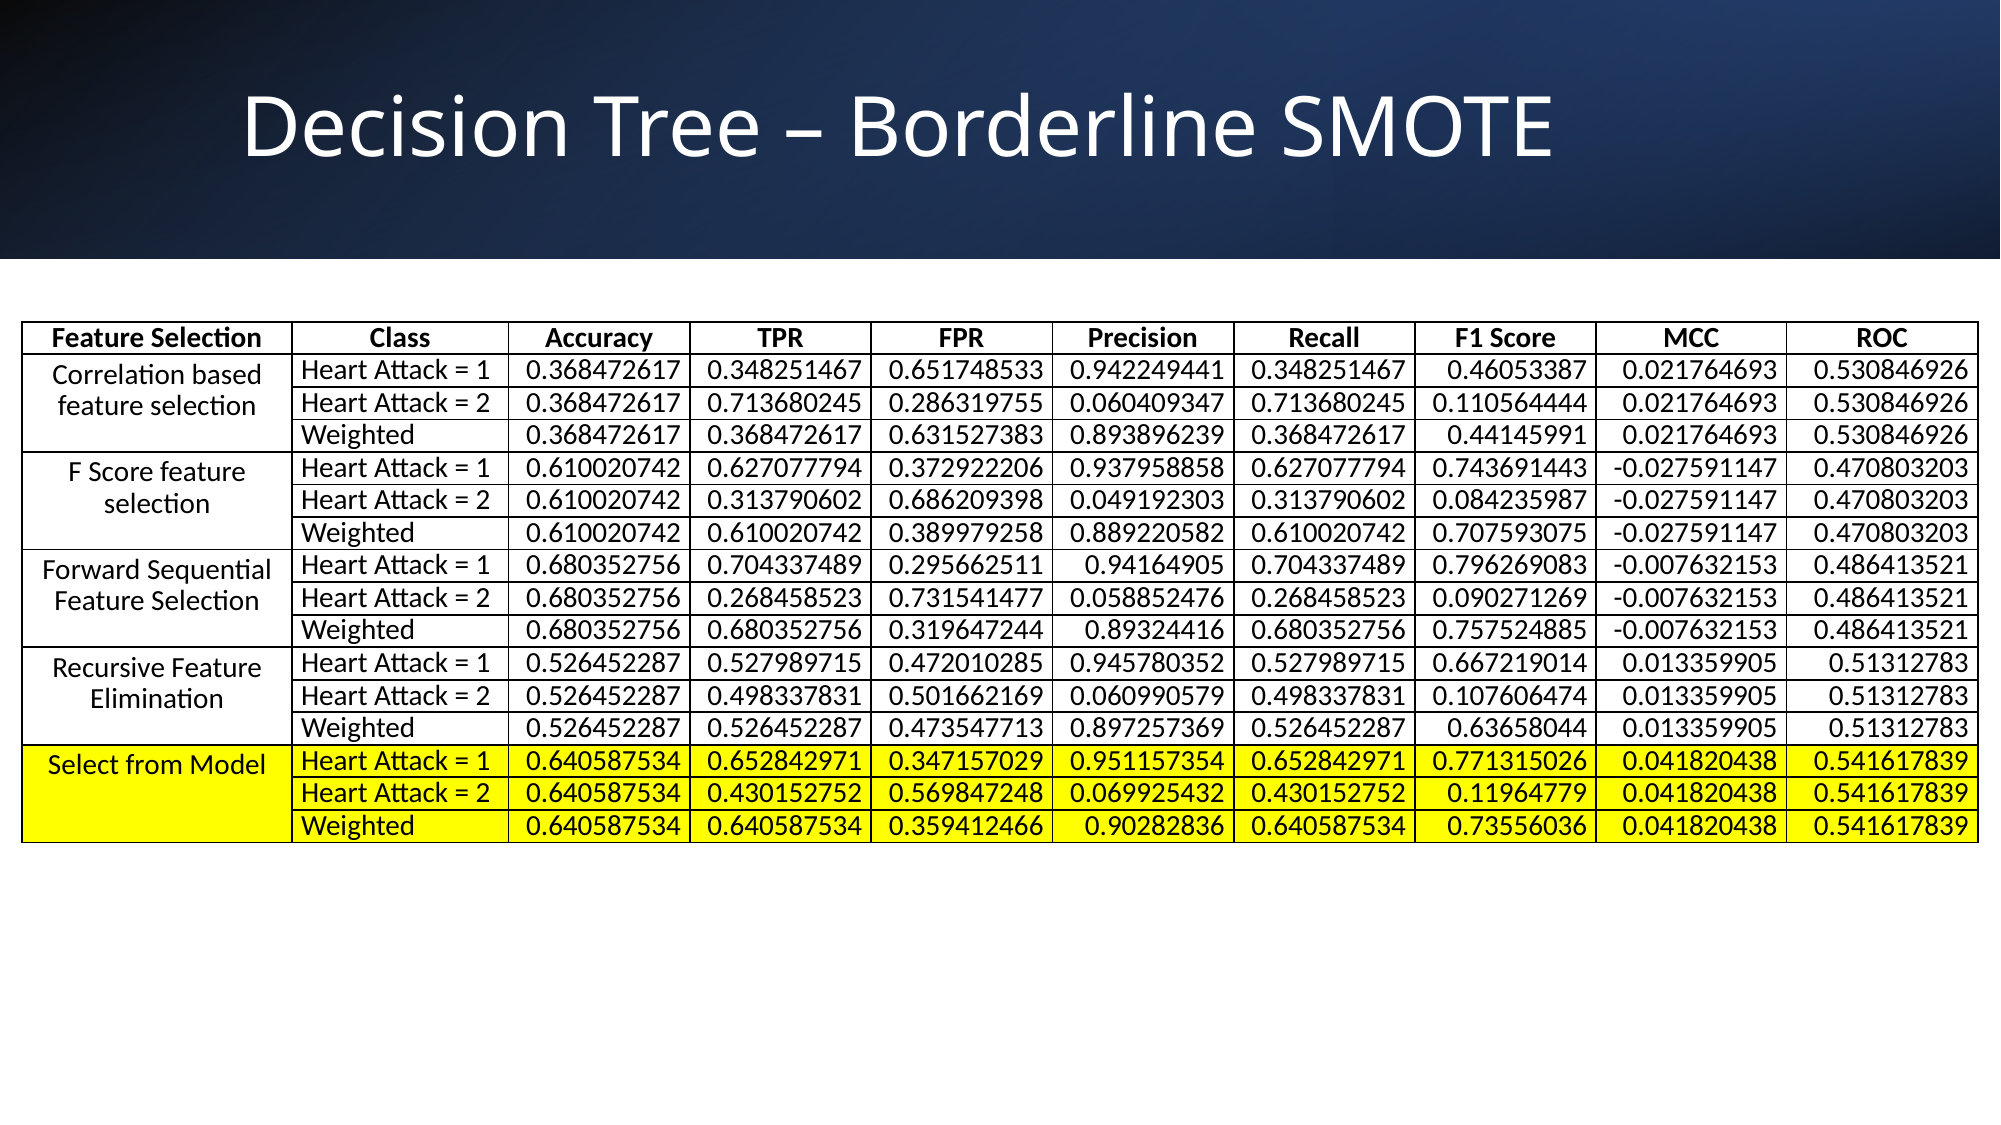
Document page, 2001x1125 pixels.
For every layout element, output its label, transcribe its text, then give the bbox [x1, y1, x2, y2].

table_cell 0.041820438 [1597, 778, 1786, 809]
table_cell 0.021764693 [1597, 420, 1786, 451]
table_cell 0.945780352 [1053, 648, 1233, 679]
table_cell 0.084235987 [1416, 485, 1595, 516]
table_cell 0.013359905 [1597, 648, 1786, 679]
table_cell Heart Attack = 2 [293, 583, 508, 614]
table_header Precision [1053, 323, 1233, 353]
table_cell 0.680352756 [509, 616, 689, 646]
table_cell 0.069925432 [1053, 778, 1233, 809]
table_cell 0.348251467 [691, 355, 870, 386]
table_cell 0.347157029 [872, 746, 1052, 776]
table_cell 0.11964779 [1416, 778, 1595, 809]
table_cell 0.897257369 [1053, 713, 1233, 744]
title Decision Tree – Borderline SMOTE [225, 57, 1873, 202]
table_cell 0.530846926 [1787, 355, 1977, 386]
table_header FPR [872, 323, 1052, 353]
table_cell 0.771315026 [1416, 746, 1595, 776]
table_cell 0.89324416 [1053, 616, 1233, 646]
table_cell Weighted [293, 420, 508, 451]
table_cell 0.63658044 [1416, 713, 1595, 744]
table_cell 0.652842971 [691, 746, 870, 776]
table_cell 0.627077794 [691, 453, 870, 484]
table_cell 0.359412466 [872, 811, 1052, 842]
table_cell 0.060990579 [1053, 681, 1233, 711]
table_cell 0.013359905 [1597, 713, 1786, 744]
table_cell 0.021764693 [1597, 355, 1786, 386]
table_cell 0.951157354 [1053, 746, 1233, 776]
table_cell 0.713680245 [1235, 388, 1414, 419]
table_cell 0.348251467 [1235, 355, 1414, 386]
table_cell 0.743691443 [1416, 453, 1595, 484]
table_cell Forward Sequential Feature Selection [23, 550, 291, 646]
table_cell 0.707593075 [1416, 518, 1595, 549]
table_cell 0.937958858 [1053, 453, 1233, 484]
table_cell -0.027591147 [1597, 518, 1786, 549]
table_cell 0.893896239 [1053, 420, 1233, 451]
table_cell Heart Attack = 1 [293, 355, 508, 386]
table_cell 0.313790602 [691, 485, 870, 516]
table_cell 0.368472617 [509, 420, 689, 451]
table_cell 0.796269083 [1416, 550, 1595, 581]
table_cell 0.610020742 [509, 453, 689, 484]
table_cell 0.498337831 [691, 681, 870, 711]
table_cell 0.319647244 [872, 616, 1052, 646]
table_cell 0.313790602 [1235, 485, 1414, 516]
table_cell 0.389979258 [872, 518, 1052, 549]
table_cell 0.73556036 [1416, 811, 1595, 842]
table_cell -0.007632153 [1597, 616, 1786, 646]
table_cell 0.530846926 [1787, 388, 1977, 419]
table_cell -0.007632153 [1597, 550, 1786, 581]
table_cell 0.368472617 [1235, 420, 1414, 451]
table_header ROC [1787, 323, 1977, 353]
table_cell 0.942249441 [1053, 355, 1233, 386]
table_cell 0.526452287 [1235, 713, 1414, 744]
table_cell 0.640587534 [509, 746, 689, 776]
table_cell 0.569847248 [872, 778, 1052, 809]
table_header F1 Score [1416, 323, 1595, 353]
table_cell 0.526452287 [509, 681, 689, 711]
table_cell 0.526452287 [509, 713, 689, 744]
table_cell 0.46053387 [1416, 355, 1595, 386]
table_cell Select from Model [23, 746, 291, 842]
table_cell 0.610020742 [1235, 518, 1414, 549]
table_cell Weighted [293, 713, 508, 744]
table_cell 0.731541477 [872, 583, 1052, 614]
table_cell Heart Attack = 1 [293, 648, 508, 679]
table_cell 0.268458523 [1235, 583, 1414, 614]
table_cell 0.94164905 [1053, 550, 1233, 581]
table_cell 0.680352756 [691, 616, 870, 646]
table_cell -0.007632153 [1597, 583, 1786, 614]
table_cell 0.627077794 [1235, 453, 1414, 484]
table_cell F Score feature selection [23, 453, 291, 549]
table_cell 0.51312783 [1787, 648, 1977, 679]
table_cell 0.470803203 [1787, 453, 1977, 484]
table_cell Recursive Feature Elimination [23, 648, 291, 744]
table_cell 0.501662169 [872, 681, 1052, 711]
table_header Feature Selection [23, 323, 291, 353]
table_cell 0.486413521 [1787, 583, 1977, 614]
table_cell 0.526452287 [509, 648, 689, 679]
table_cell 0.541617839 [1787, 811, 1977, 842]
table_cell 0.021764693 [1597, 388, 1786, 419]
table_cell Heart Attack = 2 [293, 681, 508, 711]
table_cell Heart Attack = 2 [293, 485, 508, 516]
table_cell 0.295662511 [872, 550, 1052, 581]
table_header TPR [691, 323, 870, 353]
table_cell 0.713680245 [691, 388, 870, 419]
table_cell 0.530846926 [1787, 420, 1977, 451]
table_cell Heart Attack = 2 [293, 388, 508, 419]
table_cell 0.041820438 [1597, 811, 1786, 842]
table_cell 0.652842971 [1235, 746, 1414, 776]
table_cell Weighted [293, 811, 508, 842]
table_cell 0.541617839 [1787, 746, 1977, 776]
table_cell 0.680352756 [509, 550, 689, 581]
table_cell 0.470803203 [1787, 485, 1977, 516]
table_cell 0.110564444 [1416, 388, 1595, 419]
table_cell 0.704337489 [691, 550, 870, 581]
table_cell 0.090271269 [1416, 583, 1595, 614]
text_box [0, 0, 2000, 260]
table_cell 0.268458523 [691, 583, 870, 614]
table_cell 0.541617839 [1787, 778, 1977, 809]
table_cell 0.486413521 [1787, 616, 1977, 646]
table_cell 0.060409347 [1053, 388, 1233, 419]
table_cell -0.027591147 [1597, 453, 1786, 484]
table_header MCC [1597, 323, 1786, 353]
table_cell 0.107606474 [1416, 681, 1595, 711]
table_cell 0.667219014 [1416, 648, 1595, 679]
table_cell 0.51312783 [1787, 713, 1977, 744]
table_cell 0.90282836 [1053, 811, 1233, 842]
table_cell 0.498337831 [1235, 681, 1414, 711]
table_cell 0.013359905 [1597, 681, 1786, 711]
table_cell 0.526452287 [691, 713, 870, 744]
table_cell Heart Attack = 1 [293, 550, 508, 581]
table_cell 0.631527383 [872, 420, 1052, 451]
table_cell 0.640587534 [509, 811, 689, 842]
table_header Class [293, 323, 508, 353]
table_cell 0.610020742 [509, 518, 689, 549]
table_cell 0.640587534 [691, 811, 870, 842]
table_cell 0.640587534 [1235, 811, 1414, 842]
table_cell 0.430152752 [691, 778, 870, 809]
table_cell 0.473547713 [872, 713, 1052, 744]
table_cell 0.041820438 [1597, 746, 1786, 776]
table_cell 0.757524885 [1416, 616, 1595, 646]
table_cell 0.44145991 [1416, 420, 1595, 451]
table_cell 0.610020742 [691, 518, 870, 549]
table_cell 0.058852476 [1053, 583, 1233, 614]
table_cell Weighted [293, 518, 508, 549]
table_cell 0.680352756 [509, 583, 689, 614]
table_cell 0.889220582 [1053, 518, 1233, 549]
table_cell 0.368472617 [509, 355, 689, 386]
table_cell 0.527989715 [1235, 648, 1414, 679]
table_cell 0.472010285 [872, 648, 1052, 679]
table_cell Heart Attack = 1 [293, 746, 508, 776]
table_header Recall [1235, 323, 1414, 353]
table_cell 0.372922206 [872, 453, 1052, 484]
table_cell 0.049192303 [1053, 485, 1233, 516]
table_cell Heart Attack = 2 [293, 778, 508, 809]
table_cell 0.640587534 [509, 778, 689, 809]
table_header Accuracy [509, 323, 689, 353]
table_cell Correlation based feature selection [23, 355, 291, 451]
table_cell 0.680352756 [1235, 616, 1414, 646]
table_cell 0.51312783 [1787, 681, 1977, 711]
table_cell Heart Attack = 1 [293, 453, 508, 484]
table_cell 0.286319755 [872, 388, 1052, 419]
text_box [0, 260, 2000, 1125]
table_cell Weighted [293, 616, 508, 646]
table_cell 0.527989715 [691, 648, 870, 679]
table_cell 0.686209398 [872, 485, 1052, 516]
table_cell 0.470803203 [1787, 518, 1977, 549]
table_cell 0.368472617 [691, 420, 870, 451]
table_cell -0.027591147 [1597, 485, 1786, 516]
table_cell 0.486413521 [1787, 550, 1977, 581]
table_cell 0.651748533 [872, 355, 1052, 386]
table_cell 0.610020742 [509, 485, 689, 516]
table_cell 0.368472617 [509, 388, 689, 419]
table_cell 0.430152752 [1235, 778, 1414, 809]
table_cell 0.704337489 [1235, 550, 1414, 581]
